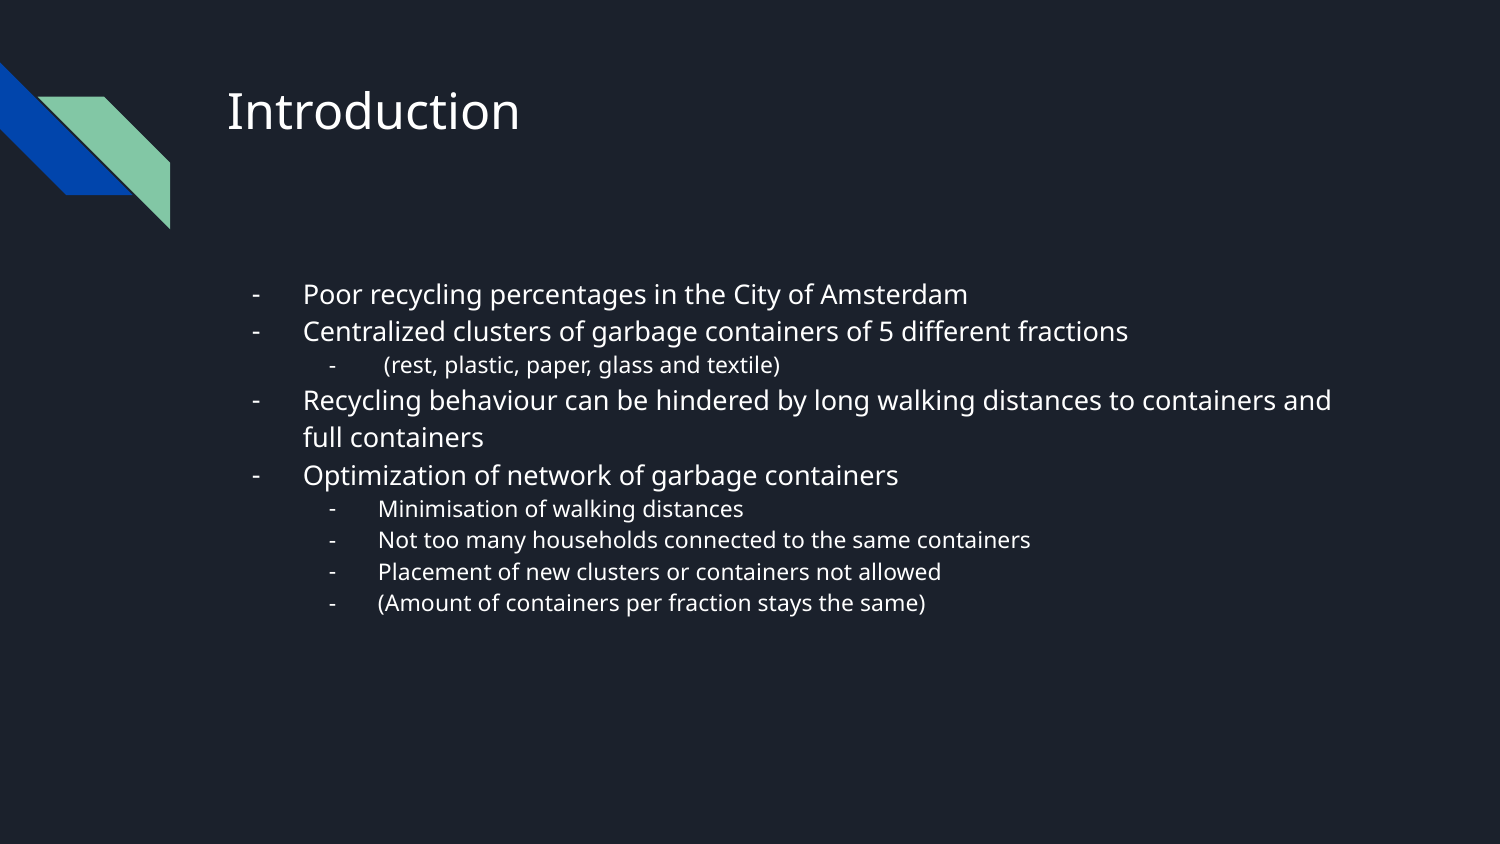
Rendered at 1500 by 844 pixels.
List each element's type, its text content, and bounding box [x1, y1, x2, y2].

title Introduction [212, 64, 1368, 215]
list Poor recycling percentages in the City of Amsterdam Centralized clusters of garbage containers of 5 different fractions (rest, plastic, paper, glass and textile) Recycling behaviour can be hindered by long walking distances to containers and full containers Optimization of network of garbage containers Minimisation of walking distances Not too many households connected to the same containers Placement of new clusters or containers not allowed (Amount of containers per fraction stays the same) [212, 257, 1368, 735]
